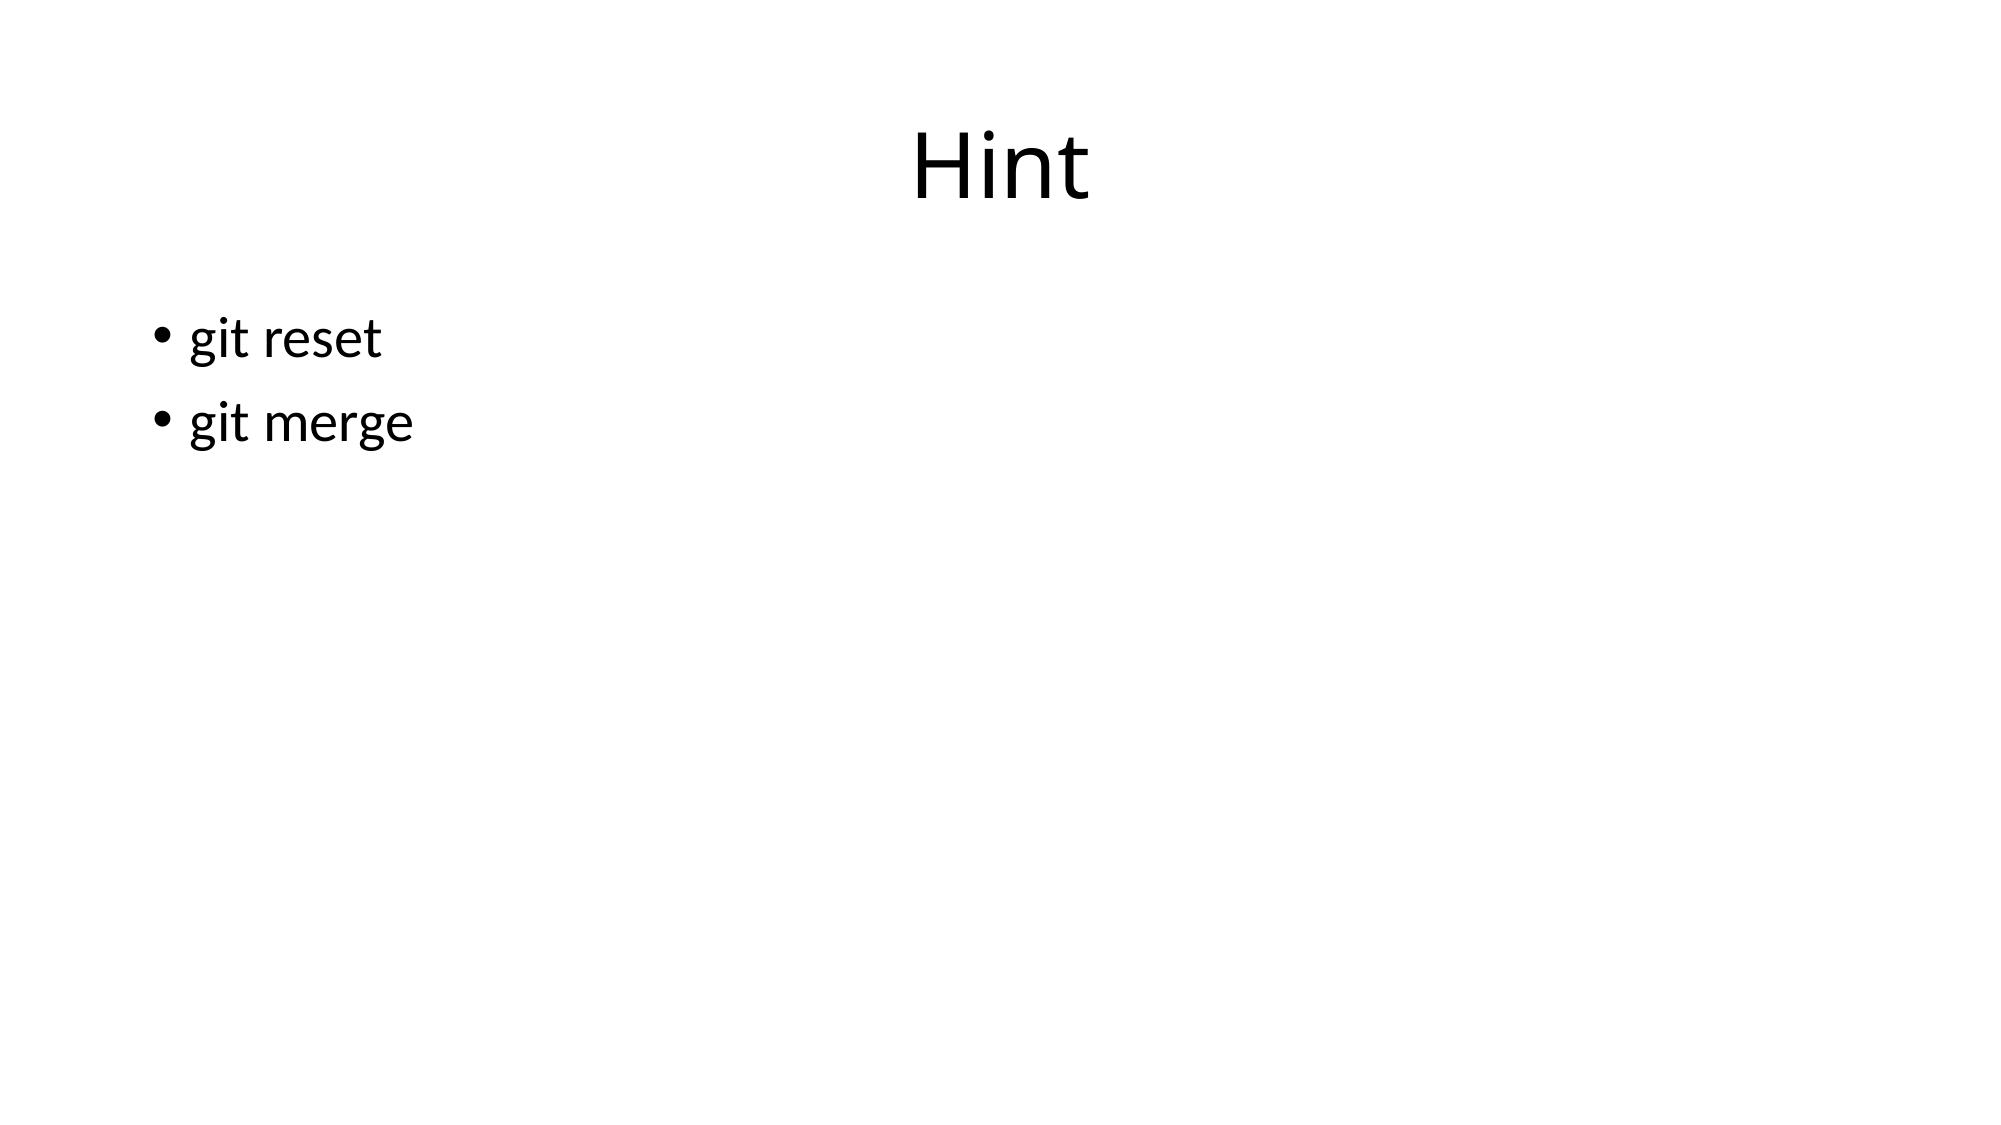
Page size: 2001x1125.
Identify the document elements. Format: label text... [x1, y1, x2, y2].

title Hint [137, 59, 1863, 278]
list git reset git merge [137, 299, 1863, 1014]
